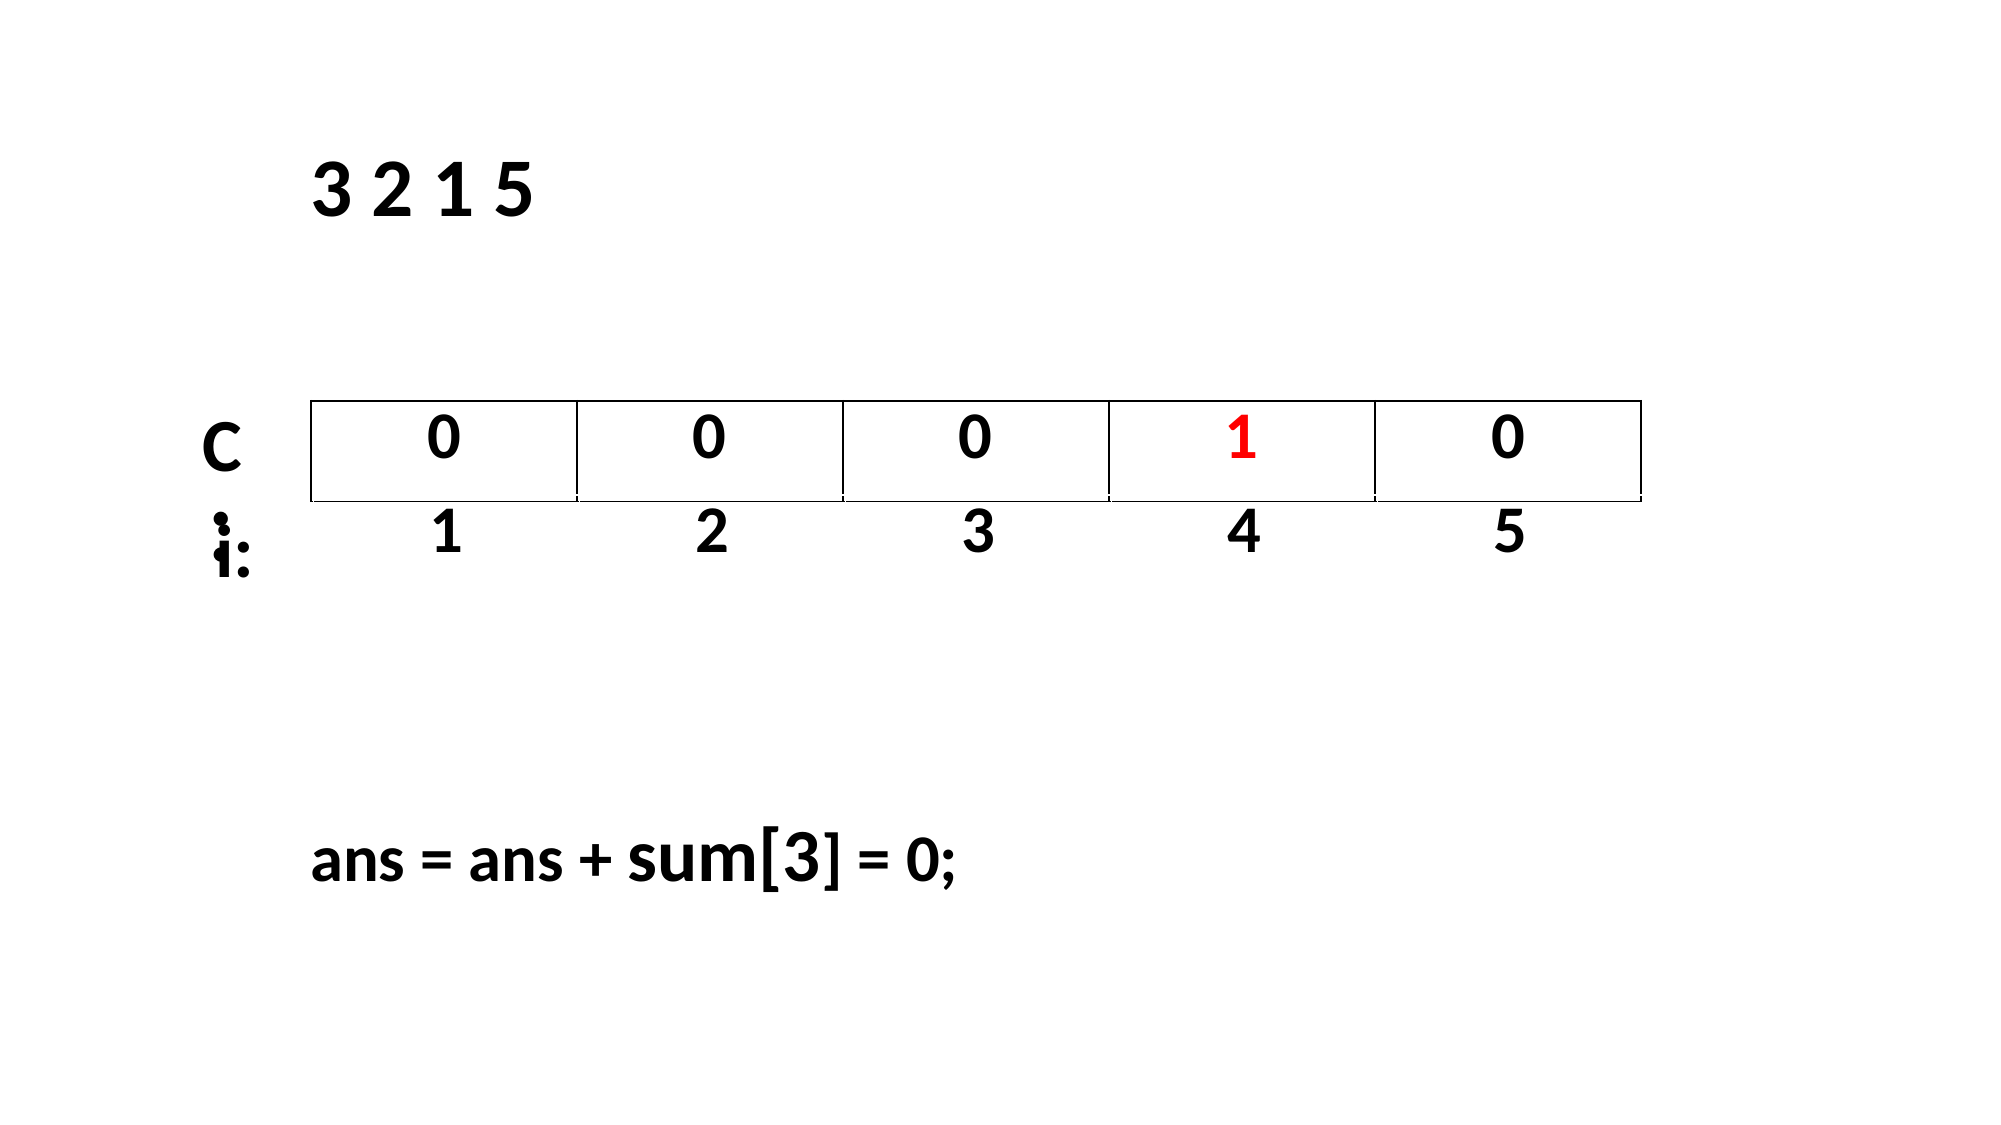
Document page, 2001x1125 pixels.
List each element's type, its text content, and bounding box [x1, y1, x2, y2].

table_header 0 [1376, 402, 1640, 494]
text_box C： [187, 388, 338, 584]
table_header 2 [580, 496, 845, 593]
table_header 0 [578, 402, 842, 494]
table_header 0 [338, 402, 576, 494]
text_box ans = ans + sum[3] = 0; [295, 799, 1648, 904]
text_box 3 2 1 5 [295, 125, 1644, 241]
text_box i: [200, 495, 326, 600]
table_header 3 [846, 496, 1111, 593]
table_header 4 [1112, 496, 1377, 593]
table_header 1 [326, 496, 579, 593]
table_header 1 [1110, 402, 1374, 494]
table_header 5 [1378, 496, 1643, 593]
table_header 0 [844, 402, 1108, 494]
